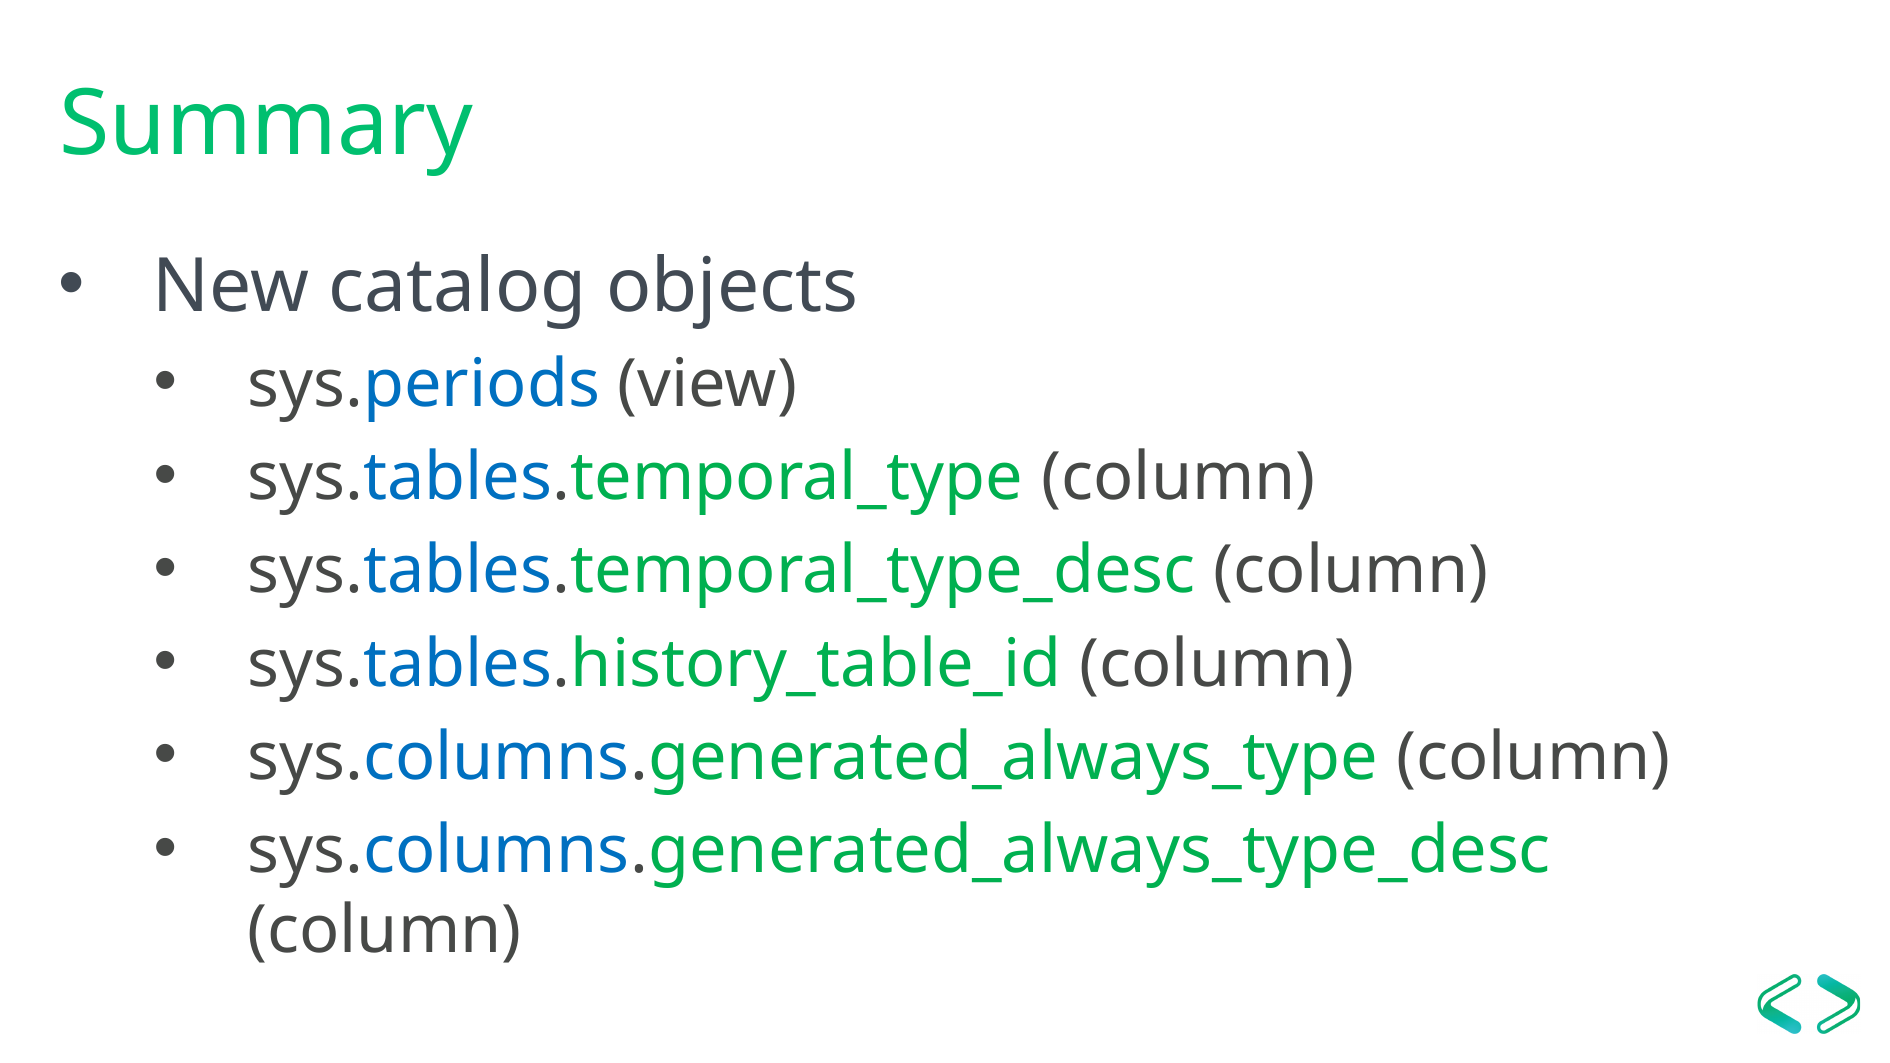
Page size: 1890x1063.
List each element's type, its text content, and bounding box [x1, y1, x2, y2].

list New catalog objects sys.periods (view) sys.tables.temporal_type (column) sys.tables.temporal_type_desc (column) sys.tables.history_table_id (column) sys.columns.generated_always_type (column) sys.columns.generated_always_type_desc (column) [59, 236, 1831, 1004]
title Summary [59, 59, 1831, 178]
